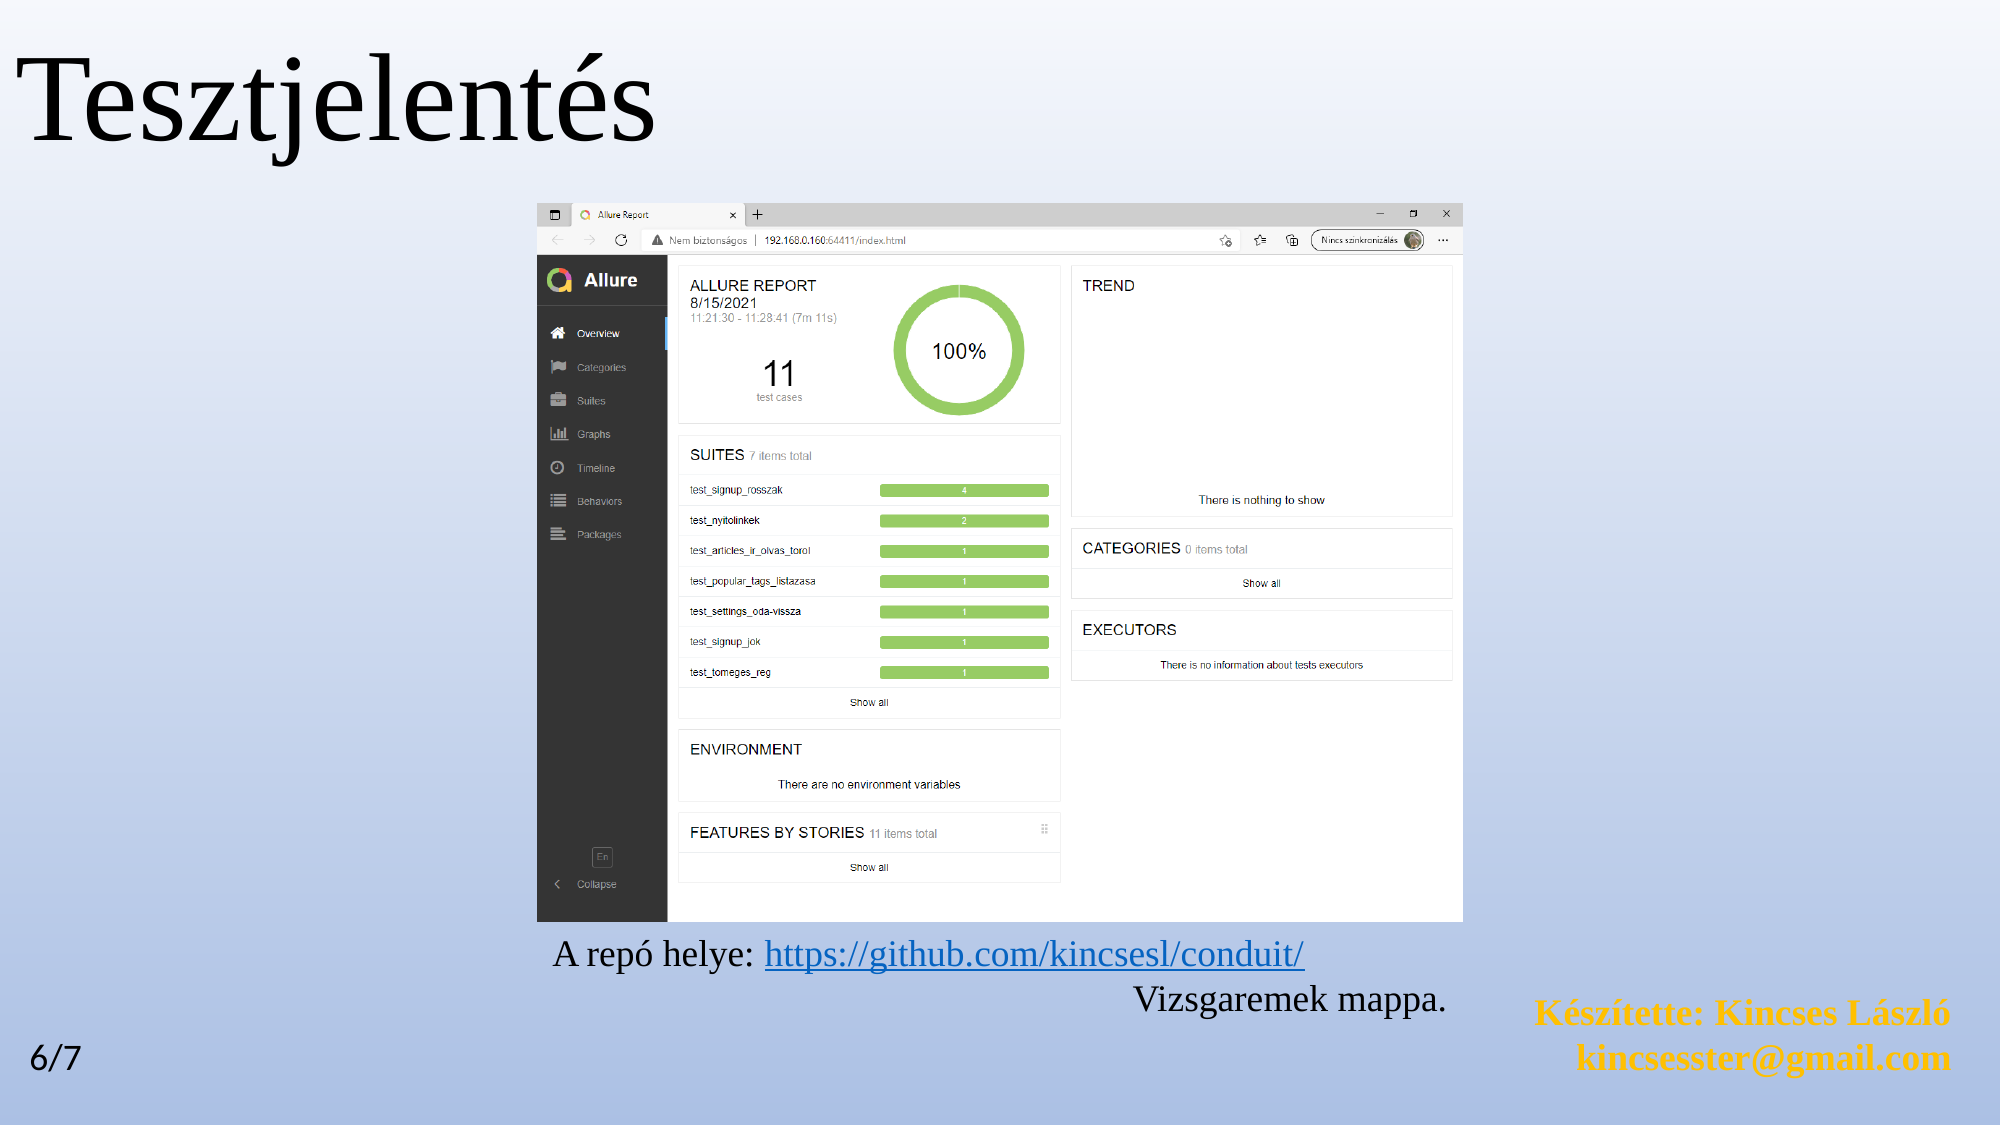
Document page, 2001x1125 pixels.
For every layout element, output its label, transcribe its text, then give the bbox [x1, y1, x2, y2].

text_box Készítette: Kincses László kincsesster@gmail.com [1149, 980, 1967, 1086]
text_box A repó helye: https://github.com/kincsesl/conduit/ Vizsgaremek mappa. [537, 922, 1463, 1027]
title Tesztjelentés [0, 0, 1967, 176]
text_box 6/7 [14, 1025, 238, 1086]
picture [537, 203, 1463, 922]
